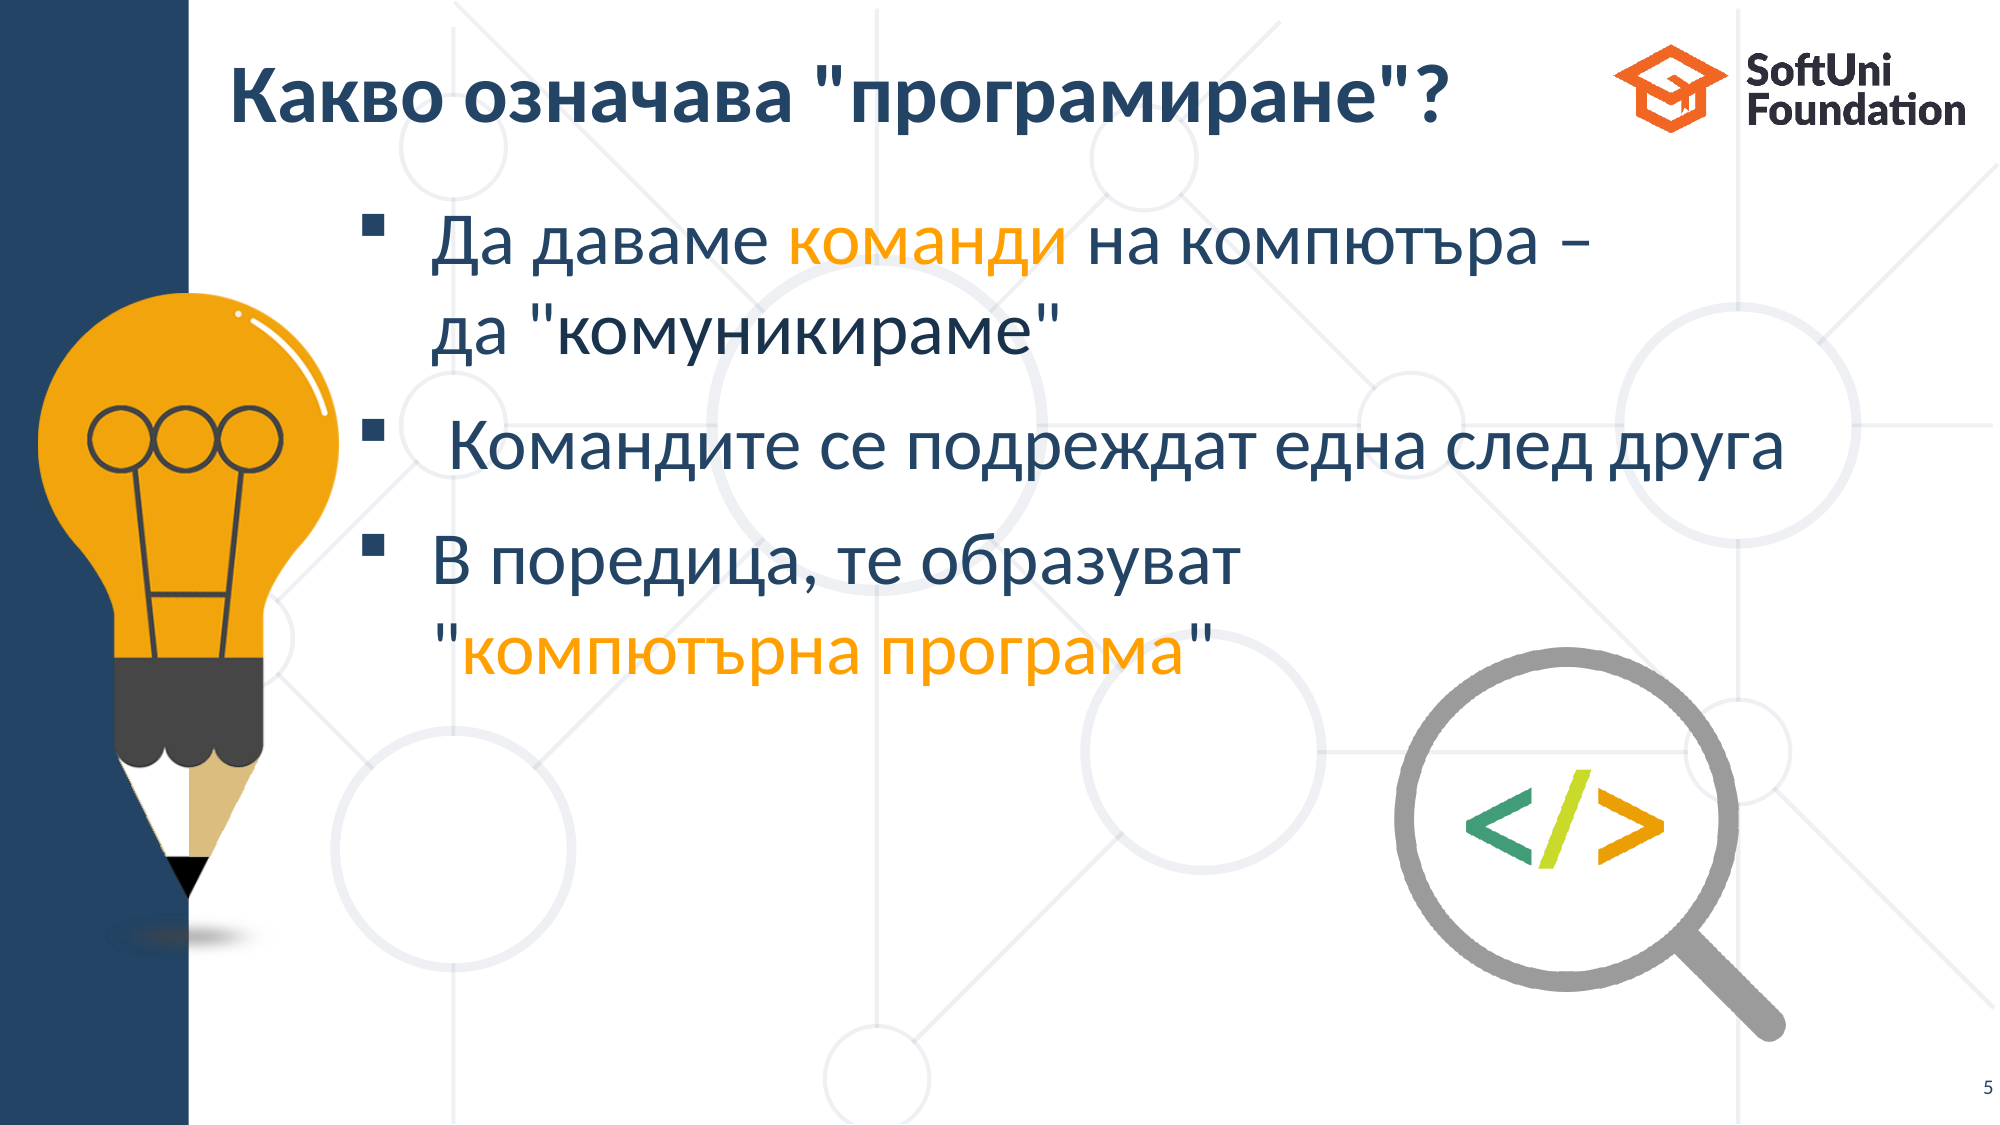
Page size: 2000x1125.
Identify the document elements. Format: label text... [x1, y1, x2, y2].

picture [1613, 44, 1965, 133]
slide_number 5 [1929, 1070, 2000, 1103]
picture [38, 293, 338, 961]
list Да даваме команди на компютъра – да "комуникираме" Командите се подреждат една след друга В поредица, те образуват "компютърна програма" [338, 183, 1968, 1050]
title Какво означава "програмиране"? [212, 16, 1591, 162]
picture [1384, 638, 1796, 1050]
